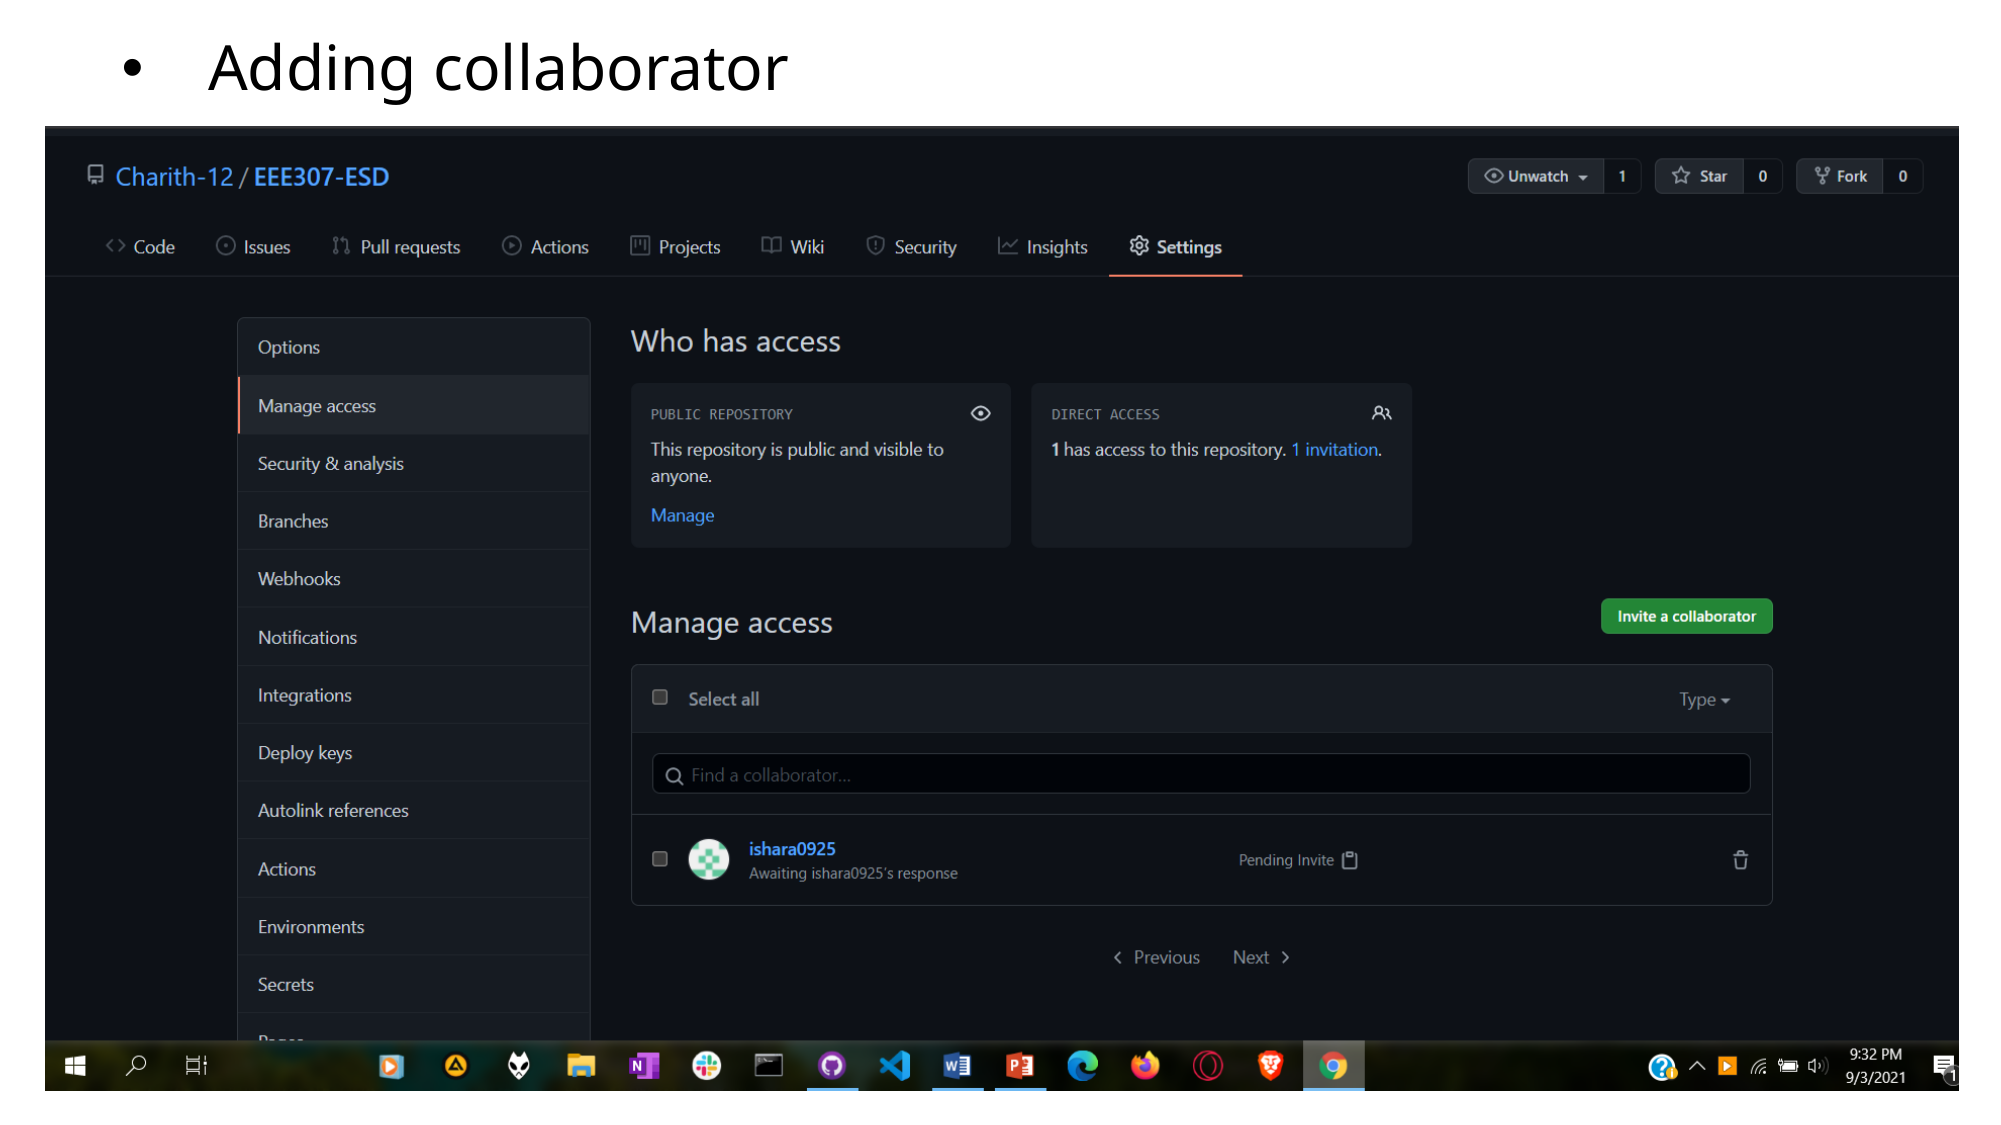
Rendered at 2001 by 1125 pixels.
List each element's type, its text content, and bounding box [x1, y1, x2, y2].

title Adding collaborator [106, 29, 1832, 112]
picture [45, 126, 1959, 1091]
